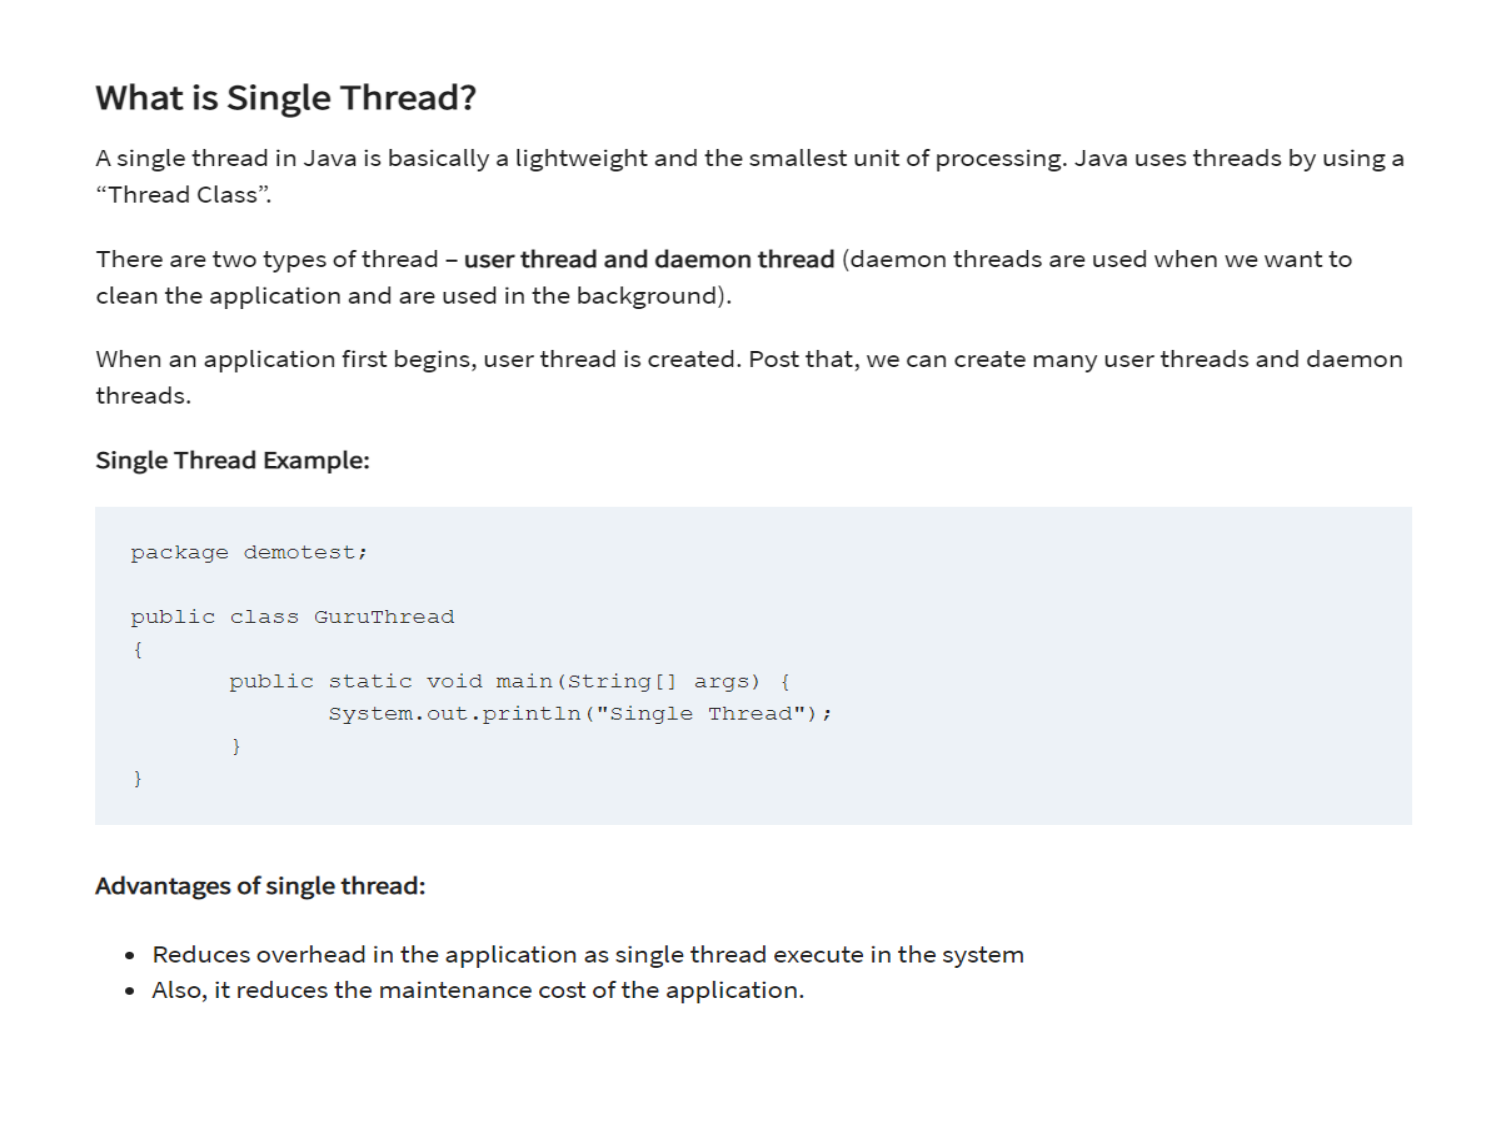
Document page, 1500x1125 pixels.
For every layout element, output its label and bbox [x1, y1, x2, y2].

picture [84, 77, 1416, 1012]
